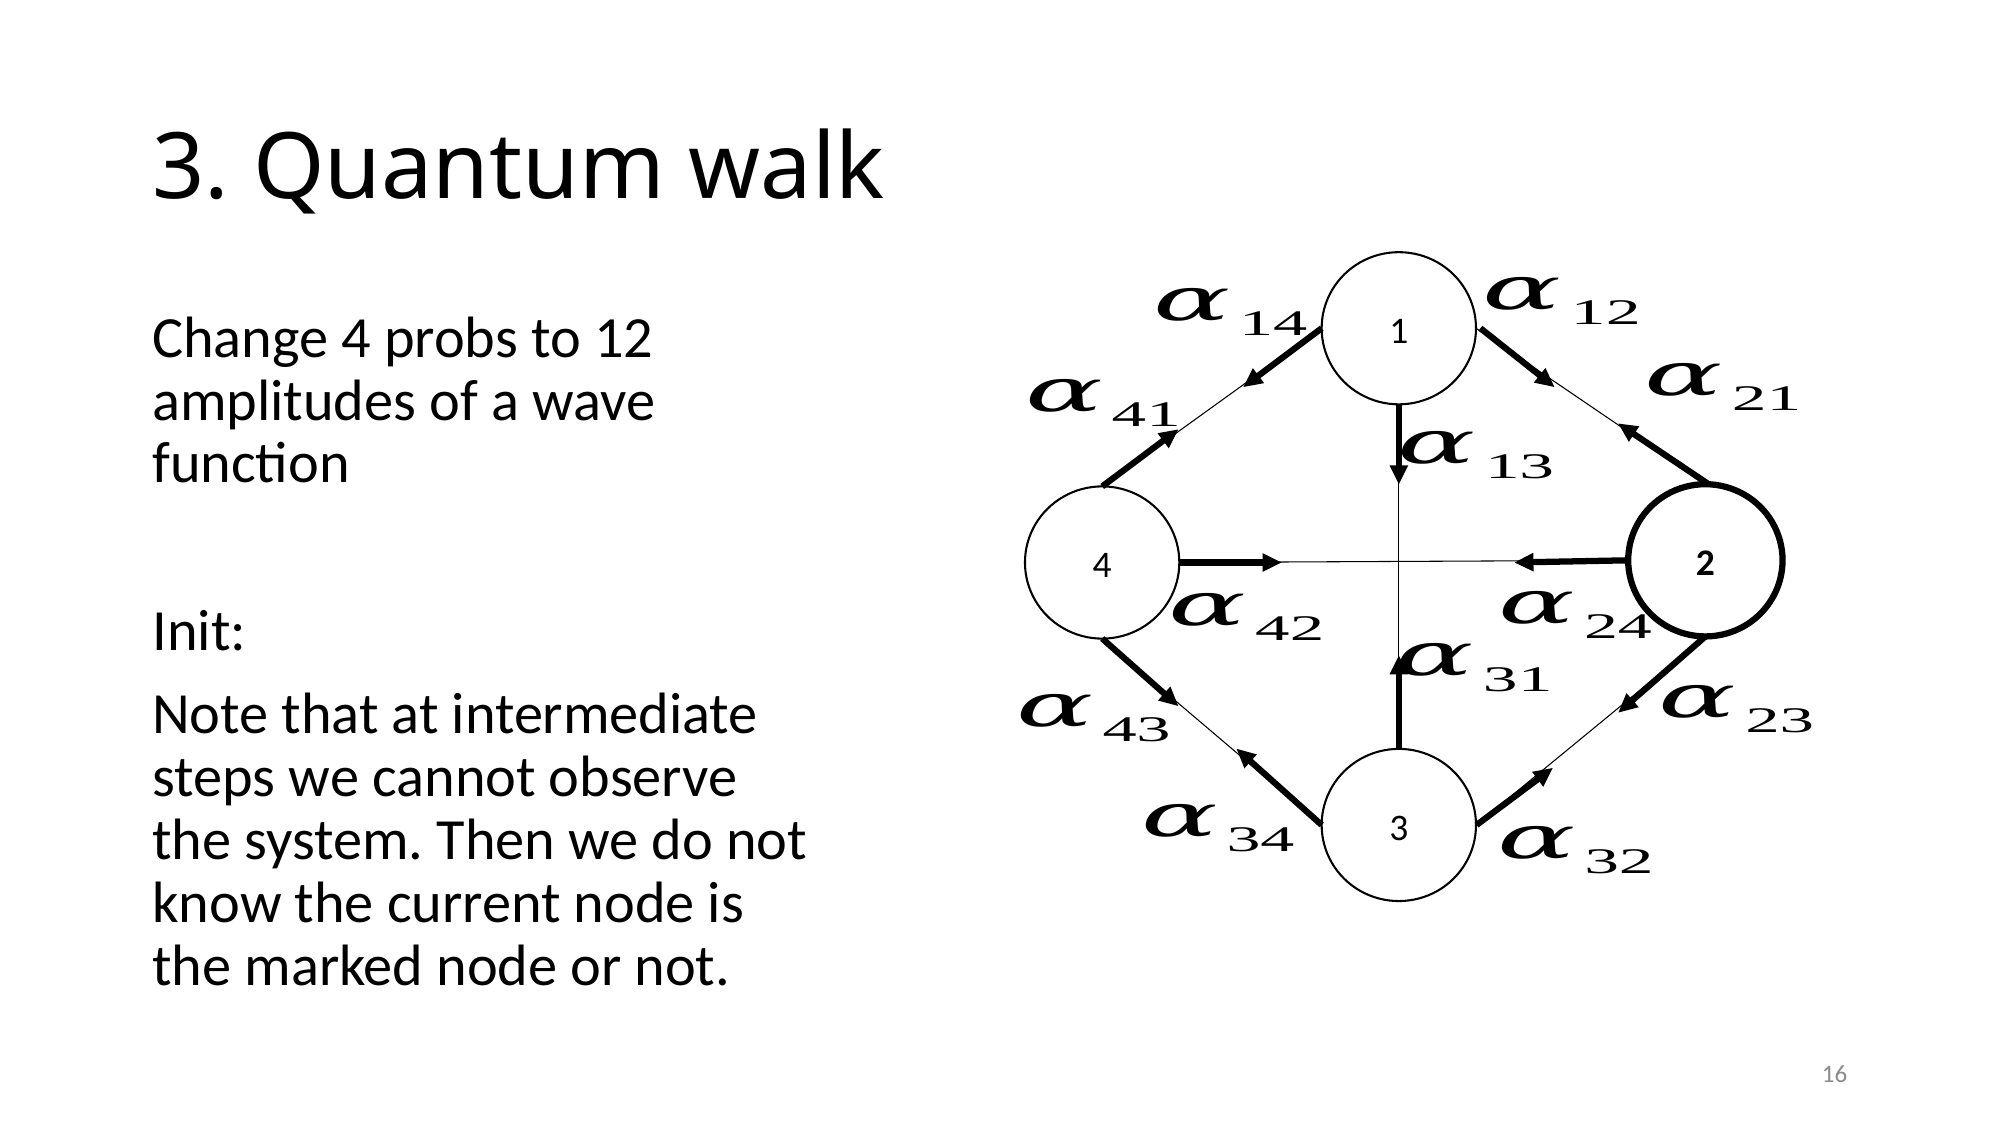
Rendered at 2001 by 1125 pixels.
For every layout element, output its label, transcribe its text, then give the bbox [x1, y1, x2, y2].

slide_number 16 [1412, 1042, 1863, 1103]
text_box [1476, 768, 1553, 825]
text_box 4 [1023, 485, 1181, 640]
title 3. Quantum walk [137, 59, 1863, 278]
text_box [1618, 423, 1708, 484]
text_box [1618, 636, 1706, 713]
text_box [1243, 328, 1322, 387]
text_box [1236, 748, 1322, 825]
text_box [1102, 638, 1179, 706]
text_box 3 [1320, 747, 1477, 903]
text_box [1102, 638, 1322, 825]
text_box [1480, 328, 1555, 387]
text_box 1 [1320, 251, 1478, 406]
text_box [1102, 429, 1179, 487]
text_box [1475, 328, 1706, 485]
text_box 2 [1627, 483, 1784, 638]
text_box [1475, 636, 1706, 825]
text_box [1102, 328, 1322, 487]
